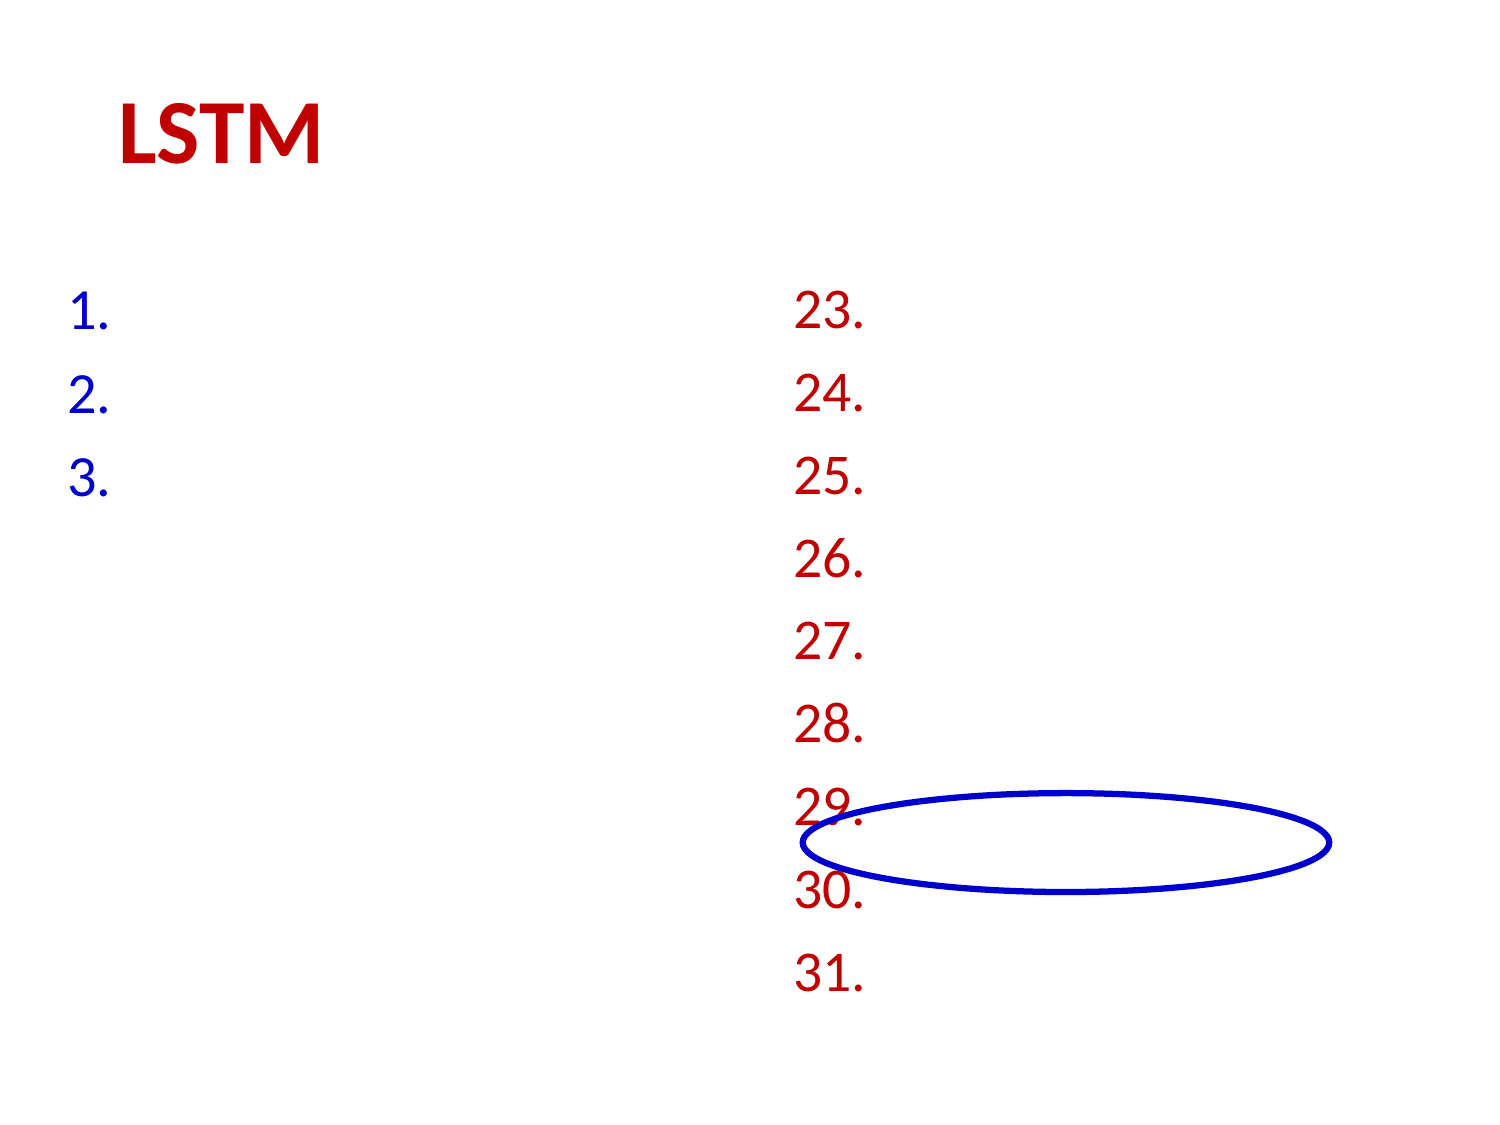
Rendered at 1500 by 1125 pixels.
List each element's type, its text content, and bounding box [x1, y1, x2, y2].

title LSTM [103, 25, 1397, 243]
text_box [801, 792, 1331, 894]
